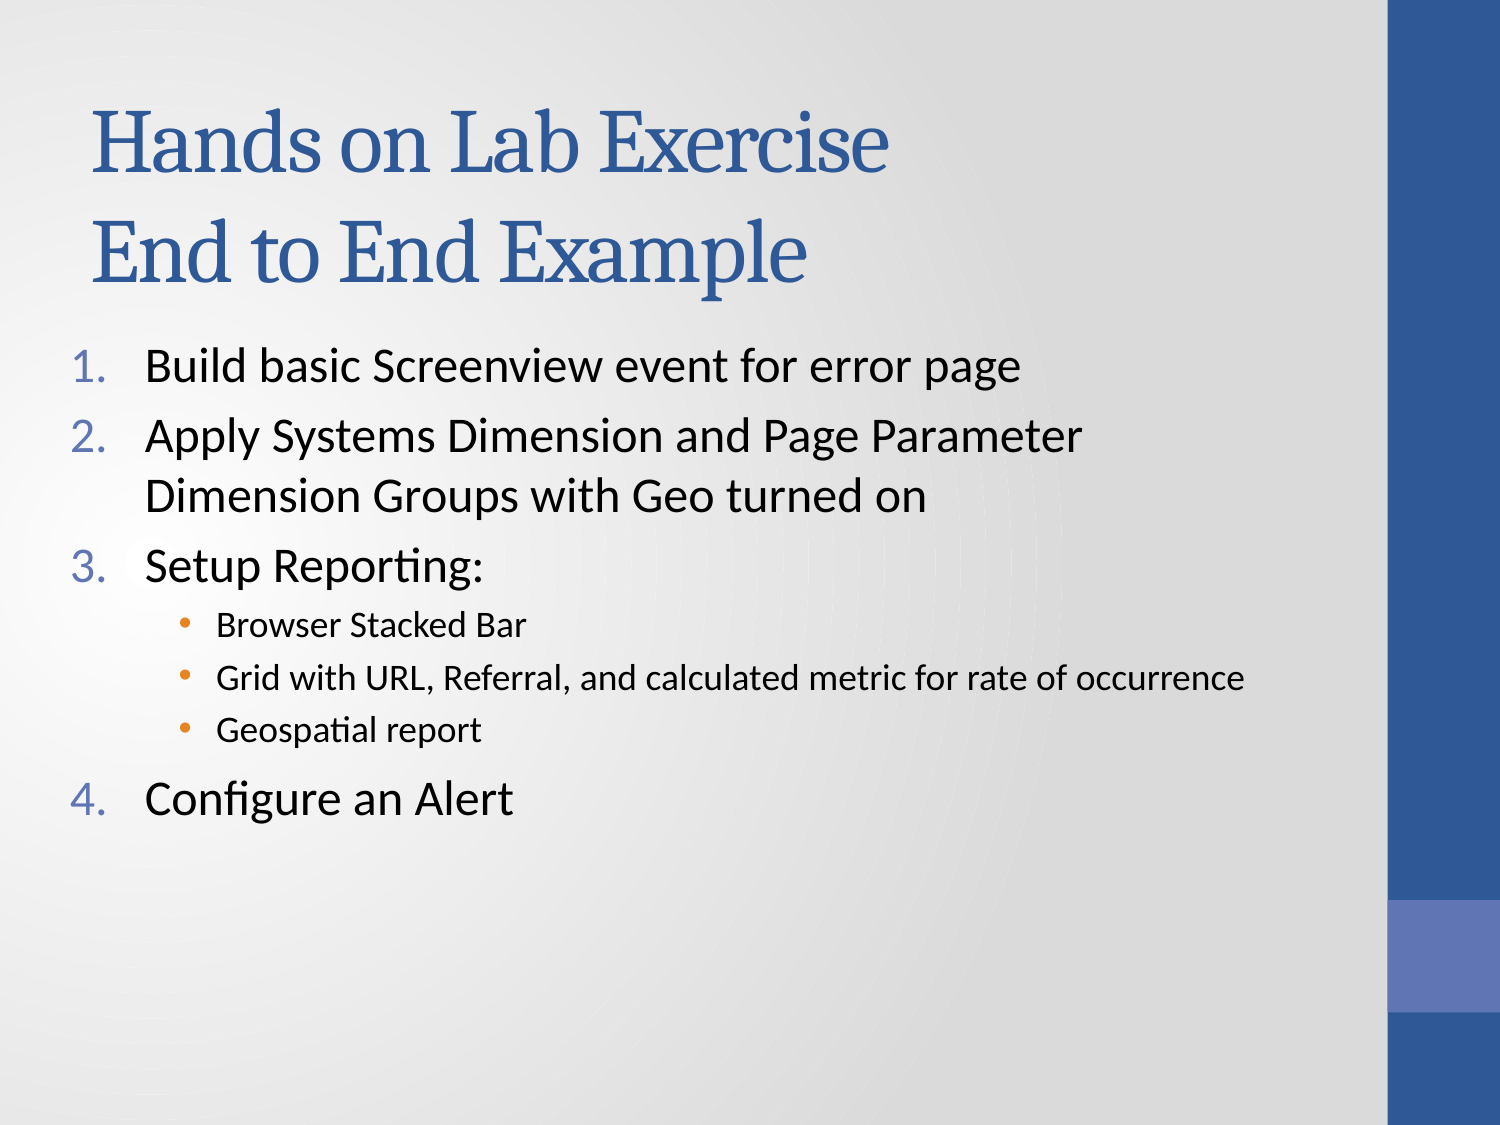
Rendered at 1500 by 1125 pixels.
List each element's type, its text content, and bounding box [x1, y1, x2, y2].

list Build basic Screenview event for error page Apply Systems Dimension and Page Parameter Dimension Groups with Geo turned on Setup Reporting: Browser Stacked Bar Grid with URL, Referral, and calculated metric for rate of occurrence Geospatial report Configure an Alert [36, 324, 1325, 1075]
title Hands on Lab Exercise End to End Example [75, 45, 1325, 324]
